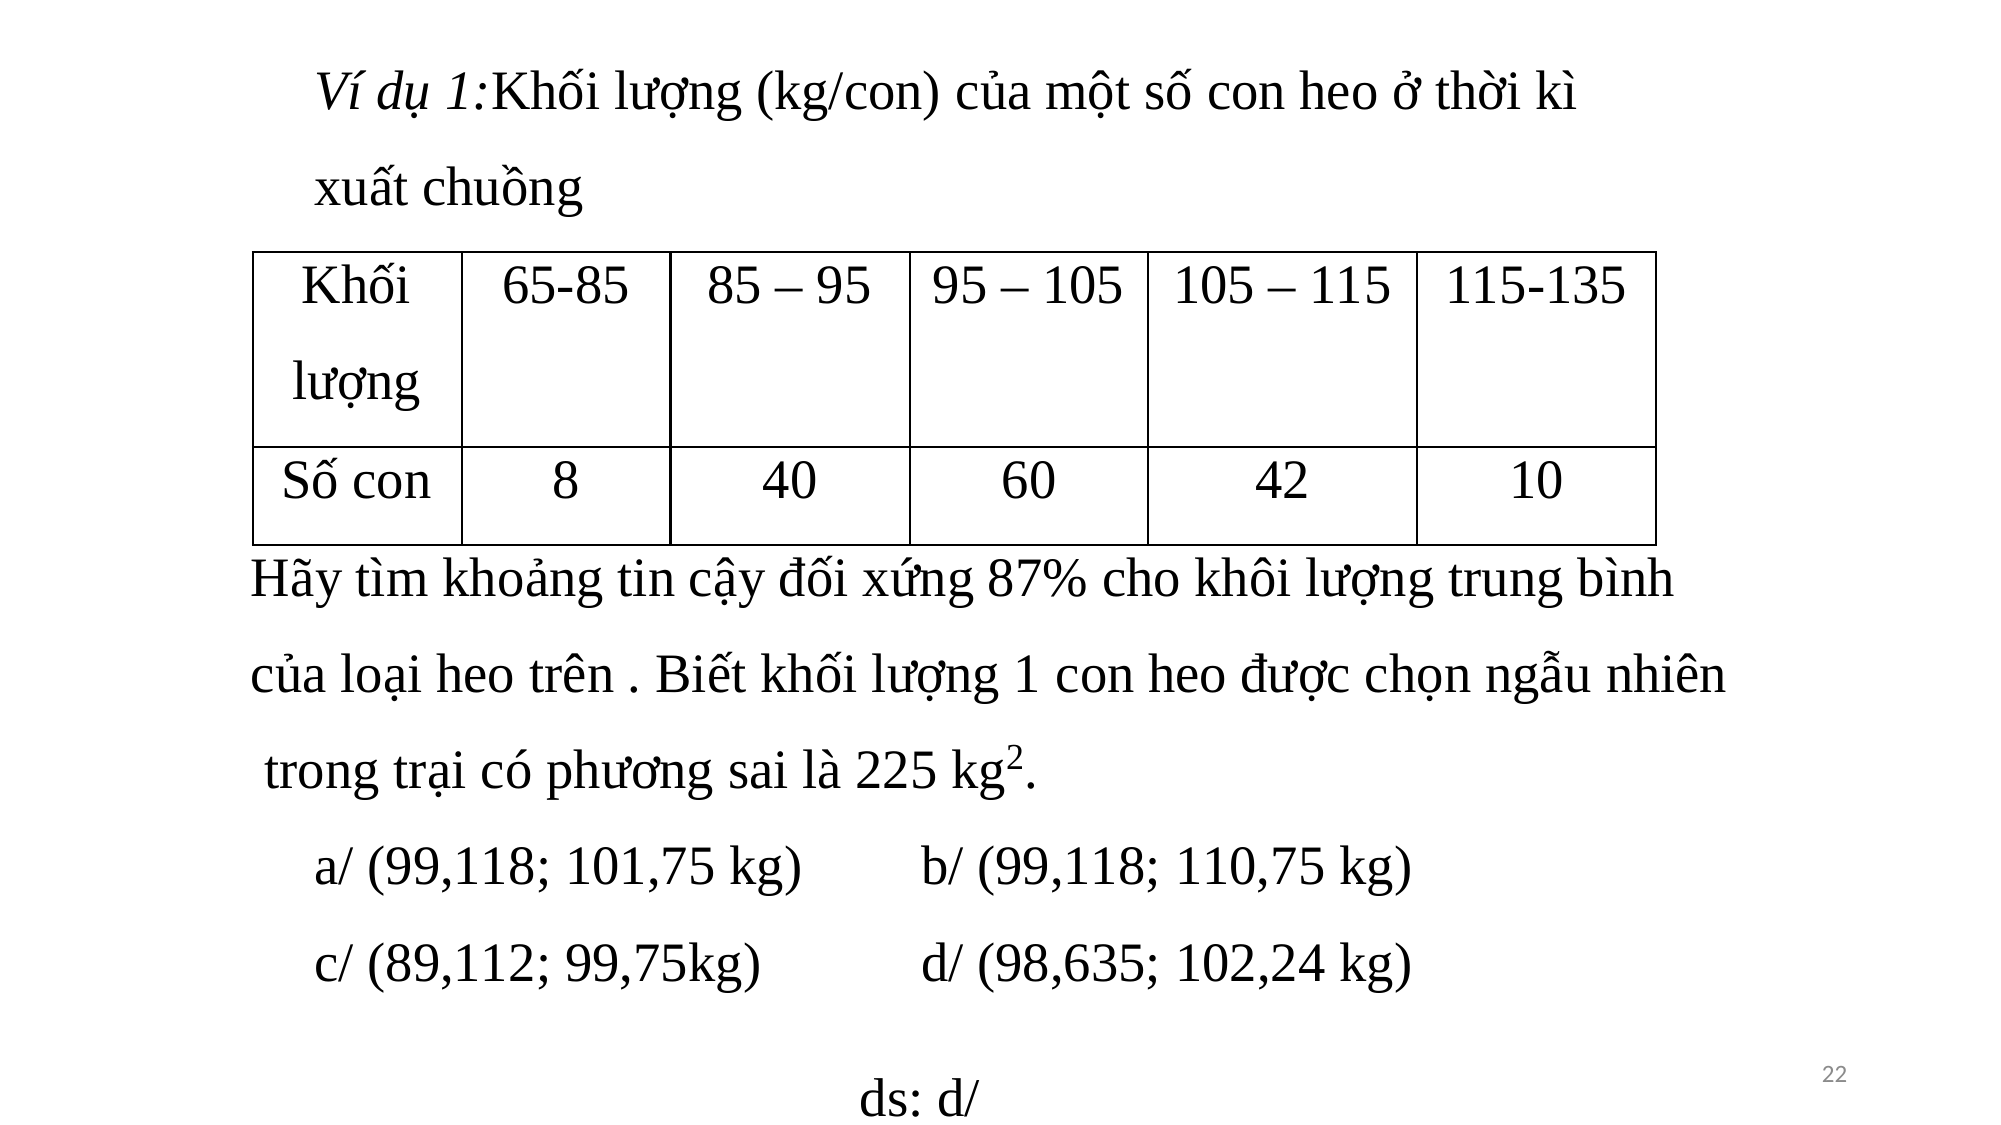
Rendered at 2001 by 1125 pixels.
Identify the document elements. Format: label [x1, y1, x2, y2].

text_box [139, 58, 2000, 1125]
text_box [859, 1067, 2000, 1125]
